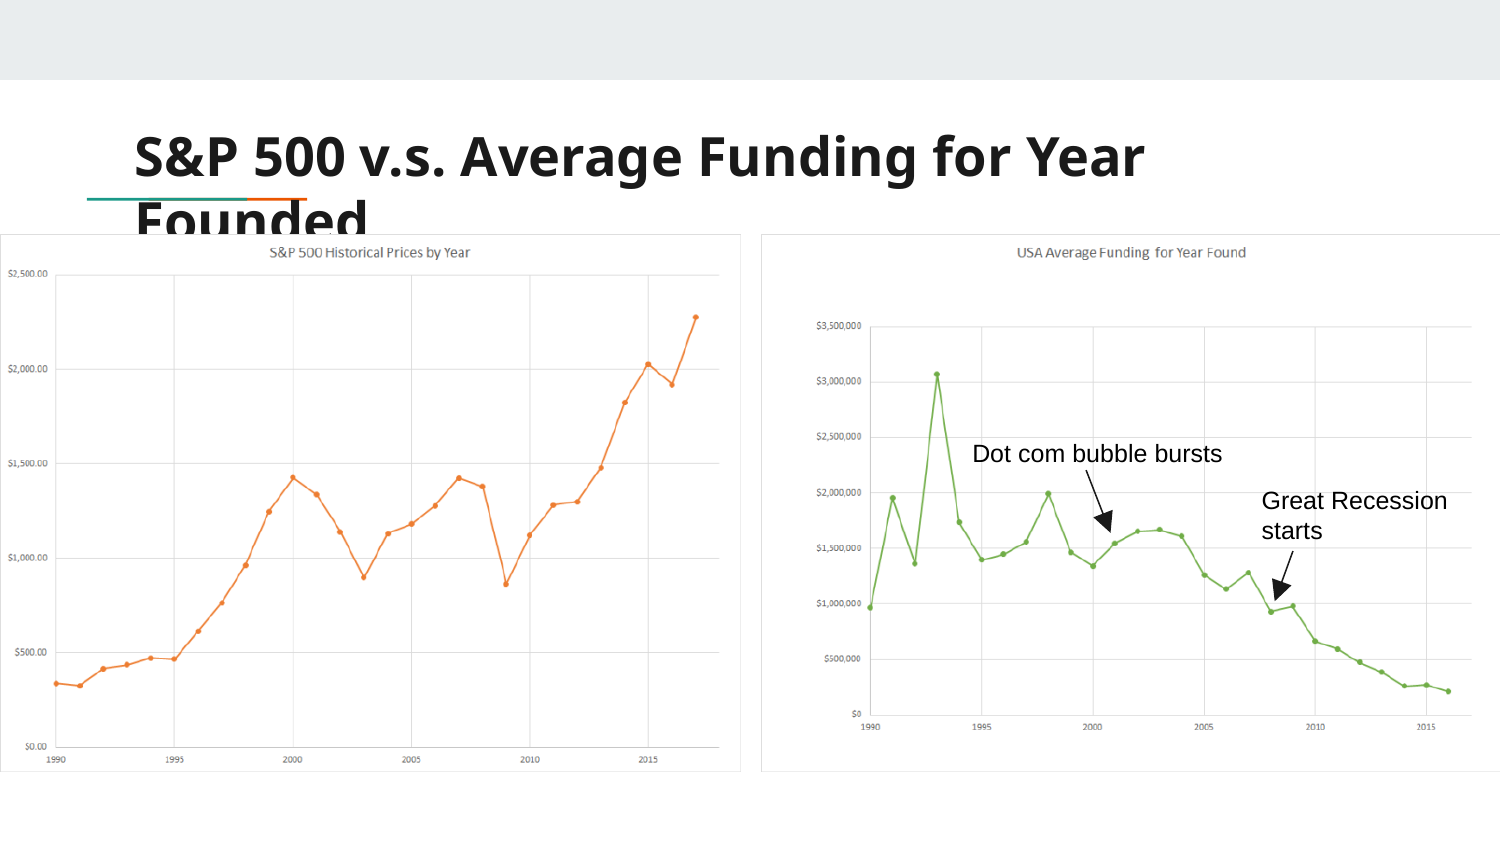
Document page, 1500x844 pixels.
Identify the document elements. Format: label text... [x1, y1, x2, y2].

picture [760, 234, 1500, 772]
picture [0, 234, 741, 772]
title S&P 500 v.s. Average Funding for Year Founded [119, 107, 1381, 196]
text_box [1274, 550, 1294, 602]
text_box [1085, 469, 1111, 534]
